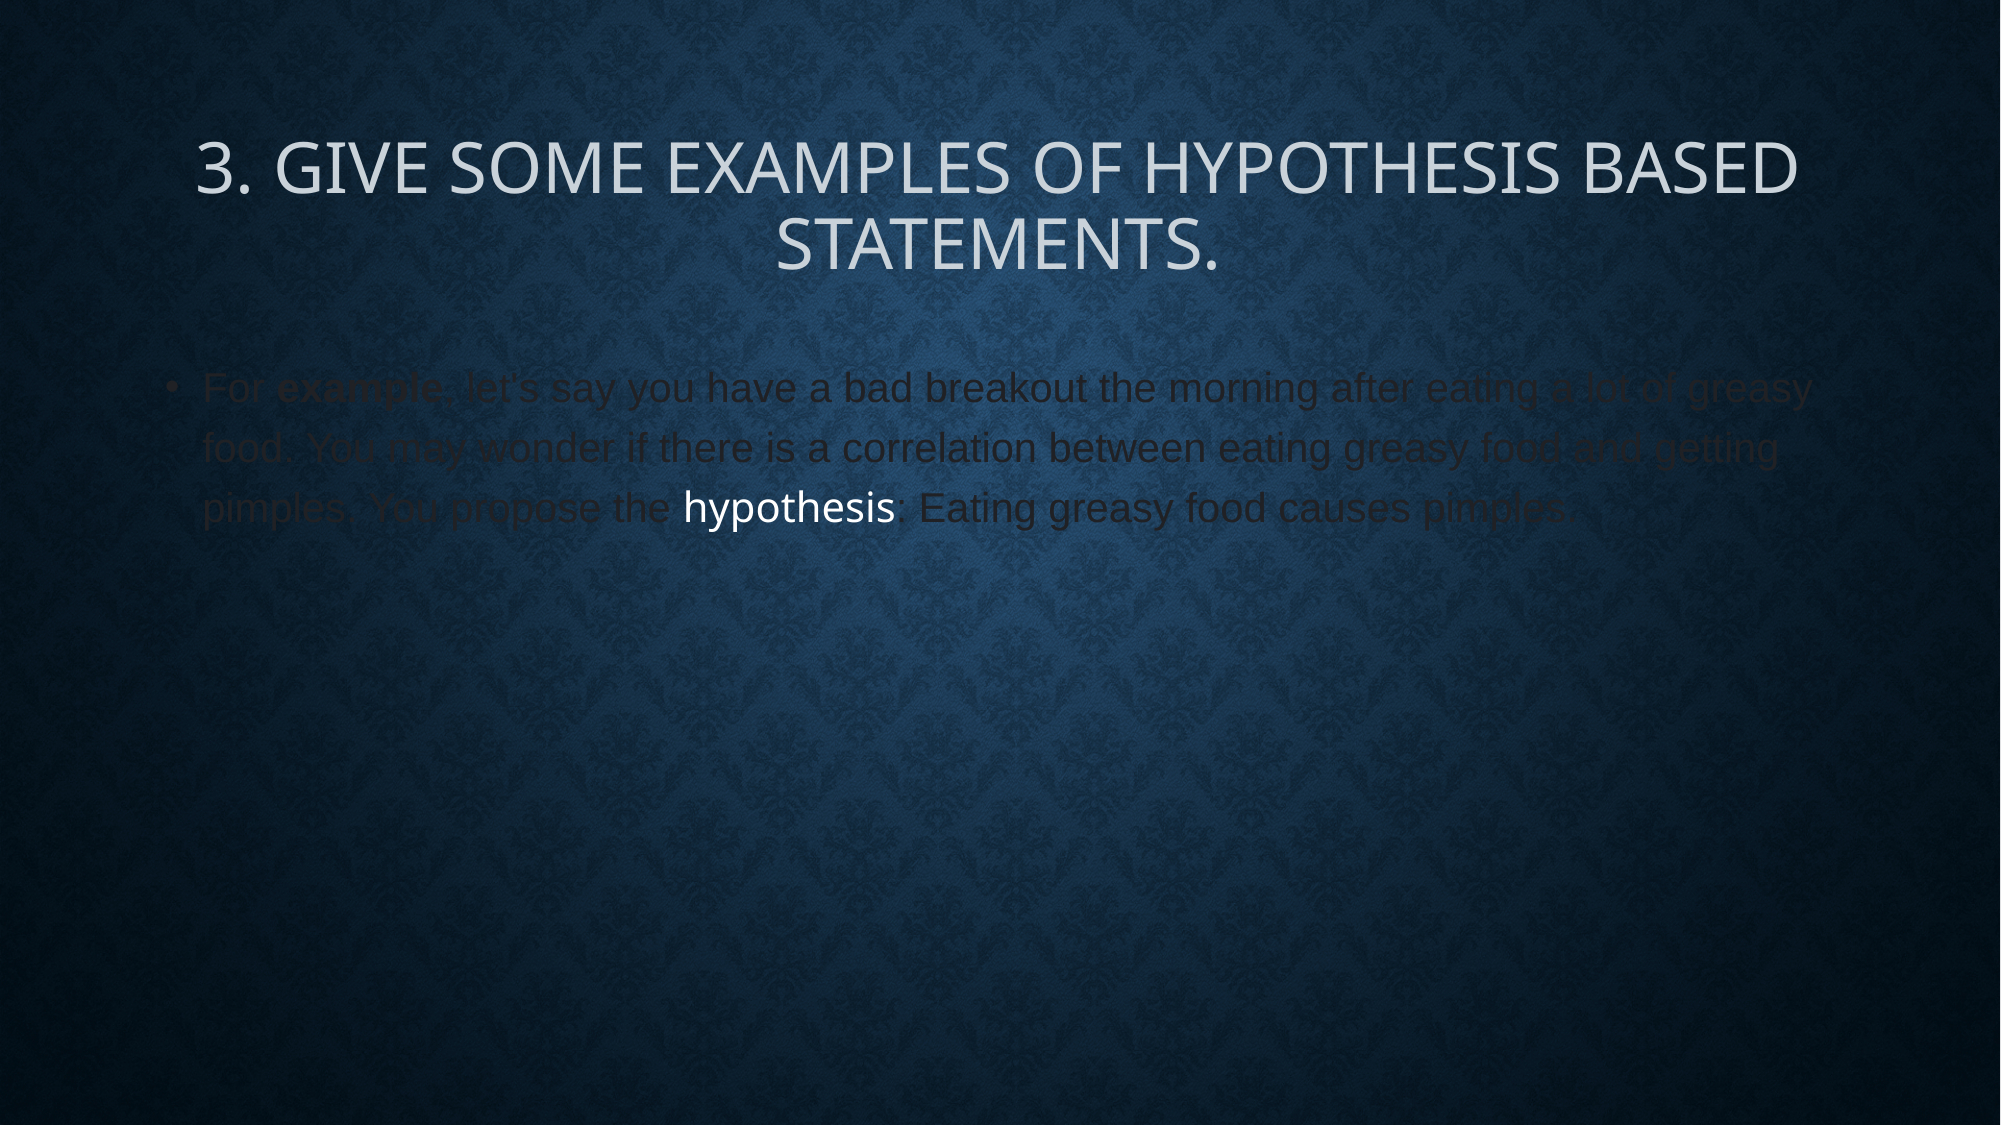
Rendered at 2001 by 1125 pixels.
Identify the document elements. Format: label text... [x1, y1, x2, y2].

list For example, let's say you have a bad breakout the morning after eating a lot of greasy food. You may wonder if there is a correlation between eating greasy food and getting pimples. You propose the hypothesis: Eating greasy food causes pimples. [149, 343, 1849, 950]
title 3. Give some examples of hypothesis based statements. [149, 99, 1849, 318]
